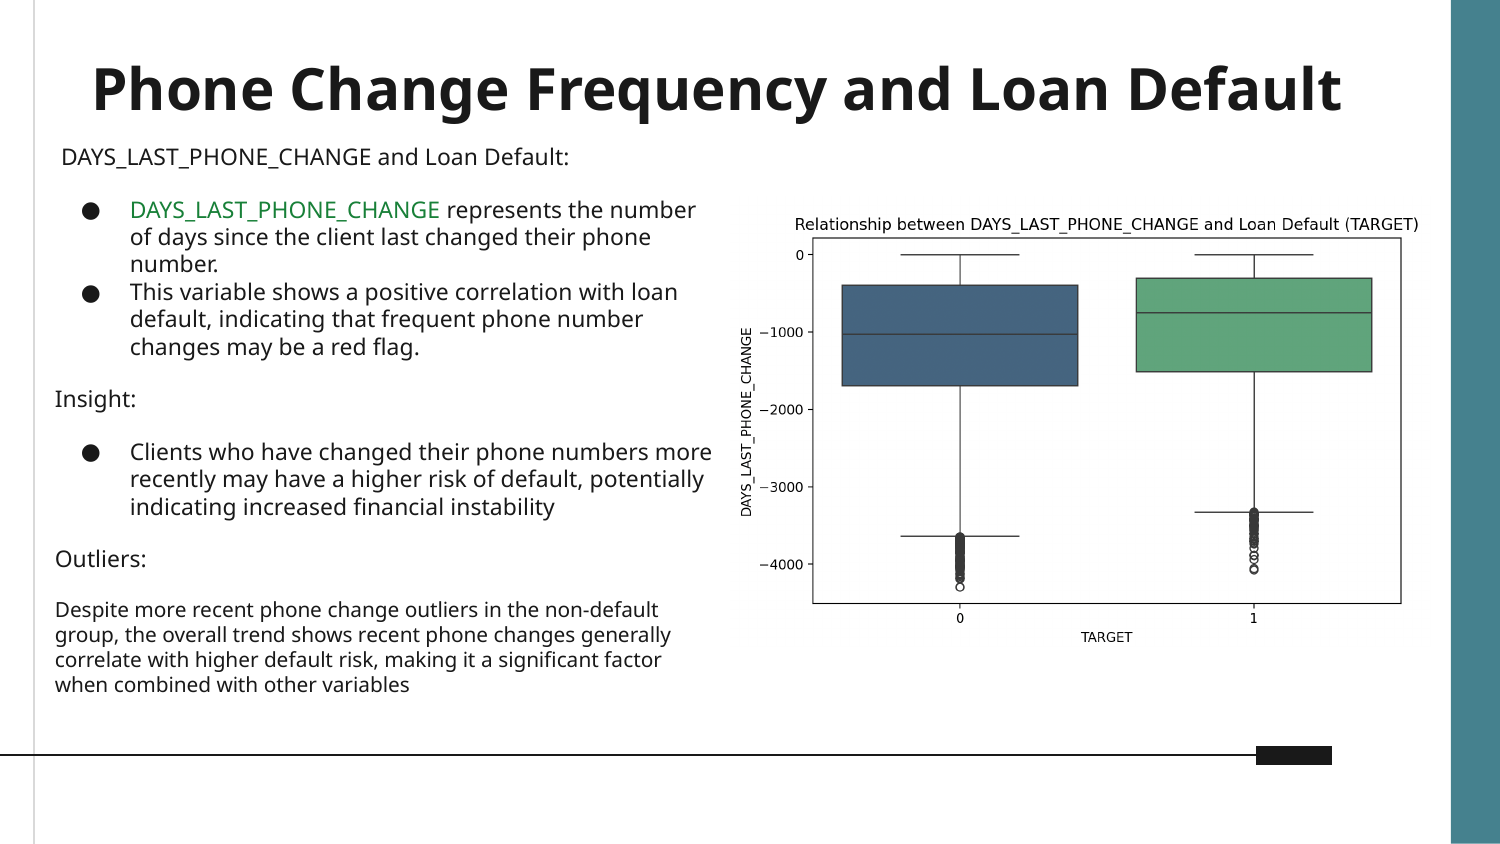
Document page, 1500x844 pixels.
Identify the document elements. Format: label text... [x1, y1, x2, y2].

title Phone Change Frequency and Loan Default [76, 36, 1424, 131]
list DAYS_LAST_PHONE_CHANGE and Loan Default: DAYS_LAST_PHONE_CHANGE represents the number of days since the client last changed their phone number. This variable shows a positive correlation with loan default, indicating that frequent phone number changes may be a red flag. Insight: Clients who have changed their phone numbers more recently may have a higher risk of default, potentially indicating increased financial instability Outliers: Despite more recent phone change outliers in the non-default group, the overall trend shows recent phone changes generally correlate with higher default risk, making it a significant factor when combined with other variables [39, 127, 731, 716]
picture [730, 196, 1432, 648]
